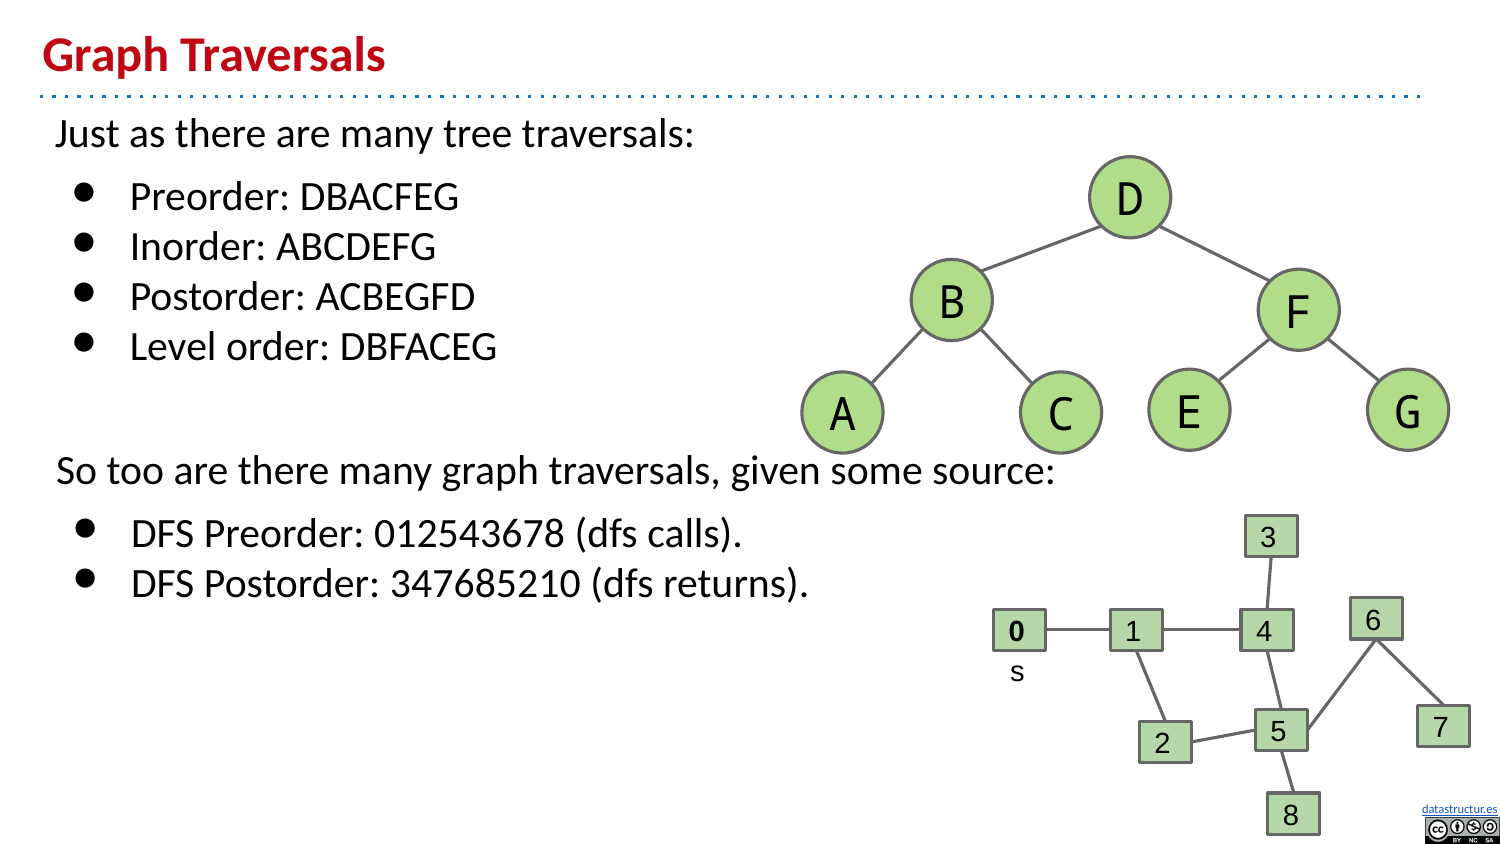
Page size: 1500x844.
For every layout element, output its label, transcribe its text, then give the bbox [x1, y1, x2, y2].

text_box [993, 515, 1471, 835]
text_box So too are there many graph traversals, given some source: DFS Preorder: 012543678 (dfs calls). DFS Postorder: 347685210 (dfs returns). [41, 427, 1112, 826]
text_box F [1258, 269, 1340, 351]
title Graph Traversals [27, 15, 1378, 97]
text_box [870, 328, 924, 385]
list Just as there are many tree traversals: Preorder: DBACFEG Inorder: ABCDEFG Postorder: ACBEGFD Level order: DBFACEG [39, 91, 1425, 478]
text_box E [1148, 369, 1231, 451]
text_box A [801, 371, 884, 427]
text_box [1158, 225, 1271, 282]
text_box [980, 225, 1102, 272]
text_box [980, 328, 1033, 385]
text_box C [1020, 371, 1102, 427]
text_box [1217, 338, 1271, 382]
picture [1425, 817, 1500, 844]
text_box B [911, 259, 993, 341]
text_box D [1089, 156, 1171, 238]
text_box G [1367, 369, 1449, 451]
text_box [1327, 338, 1380, 382]
